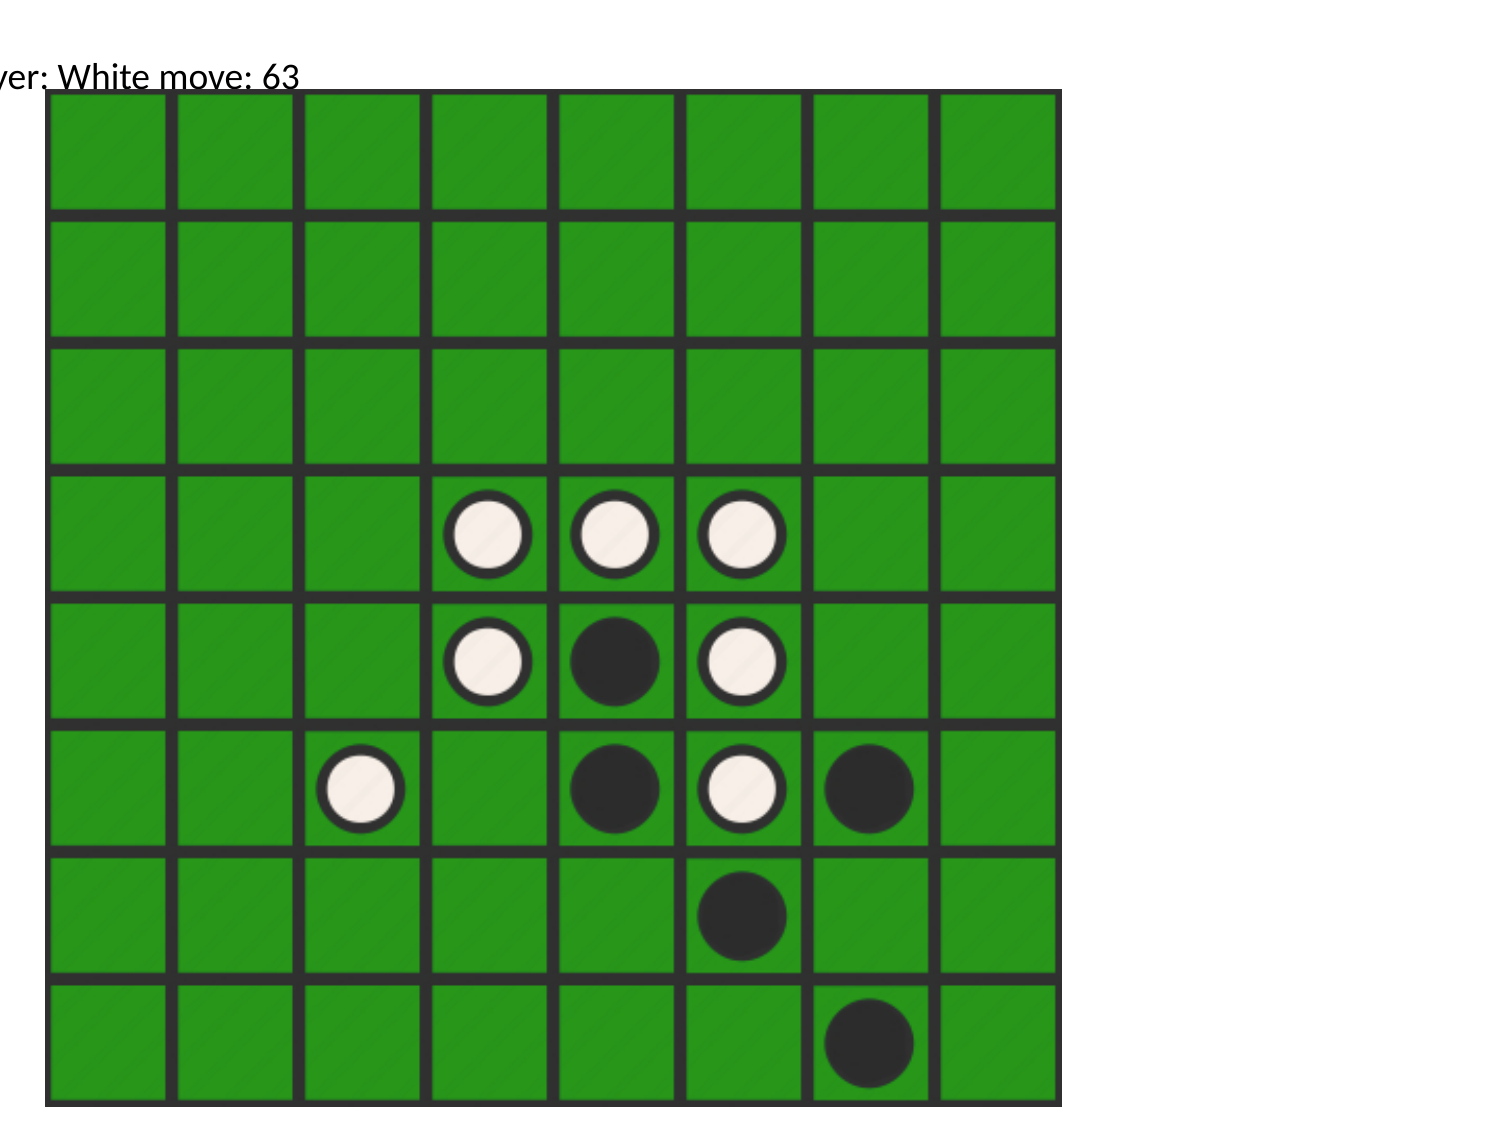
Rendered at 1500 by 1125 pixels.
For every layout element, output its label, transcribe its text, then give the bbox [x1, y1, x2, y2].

picture [44, 89, 1062, 1107]
text_box turn: 8 player: White move: 63 [0, 44, 315, 105]
